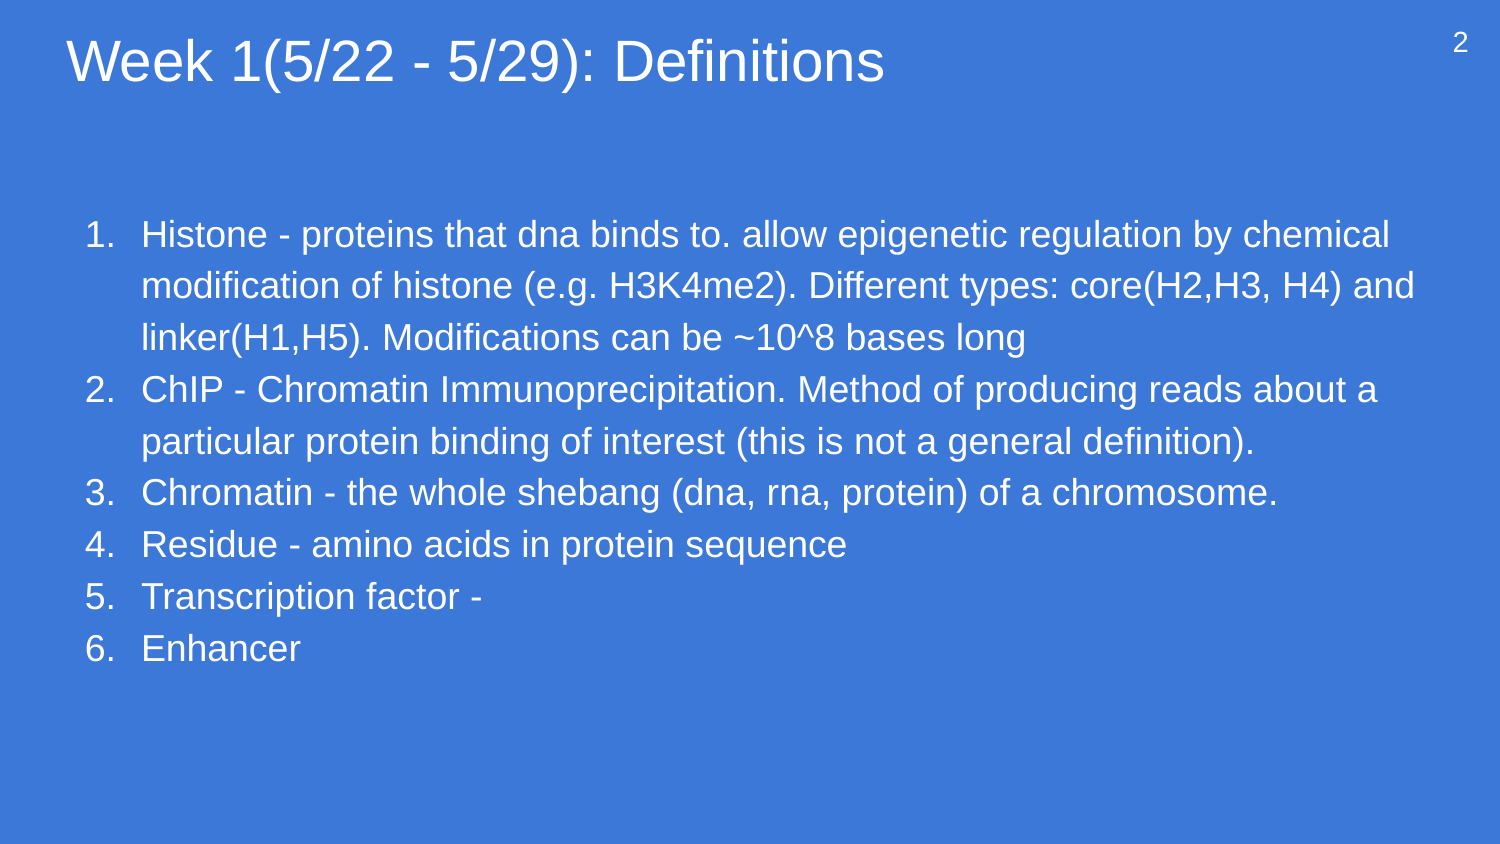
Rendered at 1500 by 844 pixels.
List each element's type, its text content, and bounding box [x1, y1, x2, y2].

list Histone - proteins that dna binds to. allow epigenetic regulation by chemical modification of histone (e.g. H3K4me2). Different types: core(H2,H3, H4) and linker(H1,H5). Modifications can be ~10^8 bases long ChIP - Chromatin Immunoprecipitation. Method of producing reads about a particular protein binding of interest (this is not a general definition). Chromatin - the whole shebang (dna, rna, protein) of a chromosome. Residue - amino acids in protein sequence Transcription factor - Enhancer [51, 109, 1449, 805]
slide_number 2 [1330, 8, 1484, 73]
title Week 1(5/22 - 5/29): Definitions [51, 8, 1449, 103]
